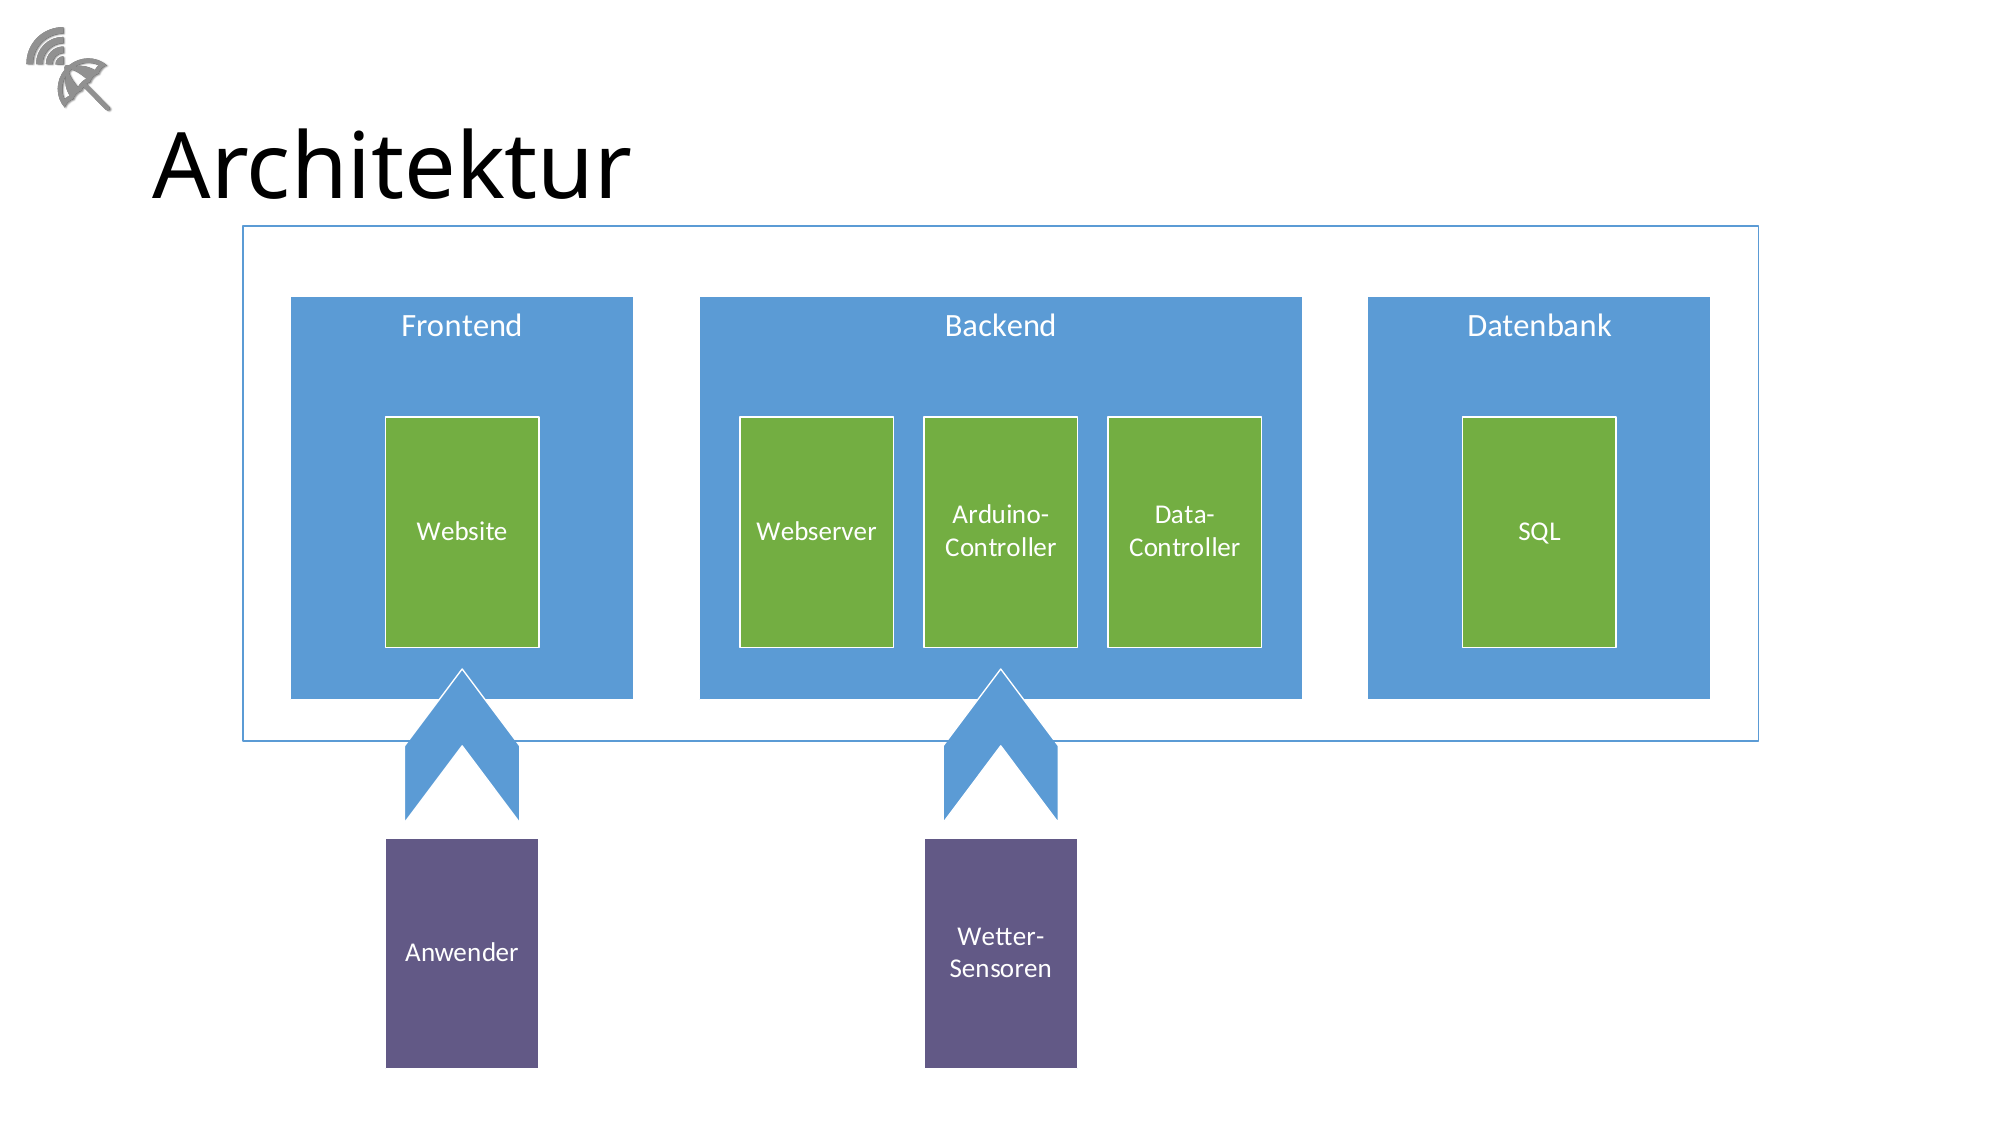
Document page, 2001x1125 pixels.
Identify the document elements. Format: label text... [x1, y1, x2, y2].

title Architektur [137, 59, 1863, 278]
picture [238, 221, 1762, 1072]
